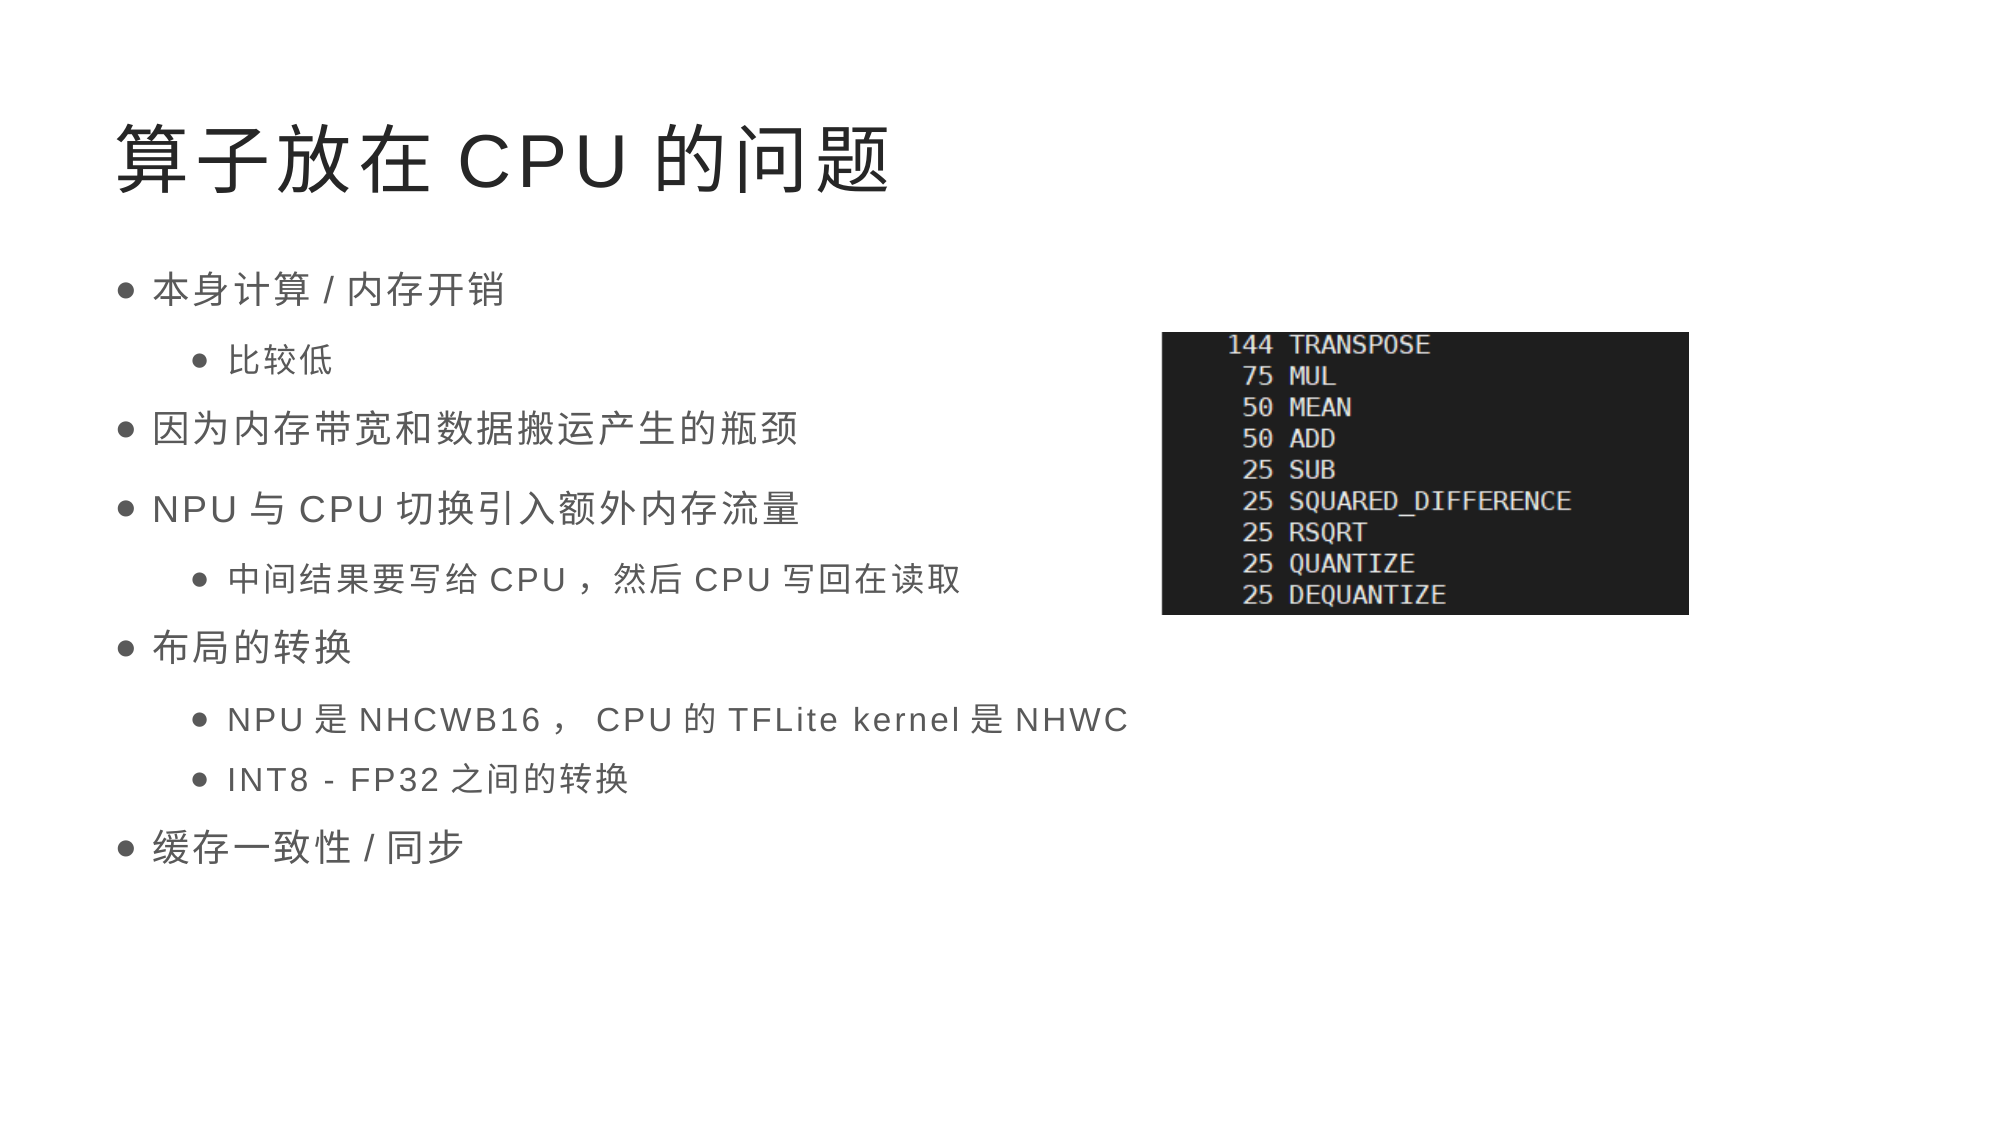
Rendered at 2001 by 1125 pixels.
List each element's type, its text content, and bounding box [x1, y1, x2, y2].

title 算子放在CPU的问题 [99, 99, 1900, 216]
picture [1156, 331, 1689, 616]
list 本身计算/内存开销 比较低 因为内存带宽和数据搬运产生的瓶颈 NPU与CPU切换引入额外内存流量 中间结果要写给CPU，然后CPU写回在读取 布局的转换 NPU是NHCWB16，CPU的TFLite kernel是NHWC INT8 - FP32之间的转换 缓存一致性/同步 [99, 244, 1900, 1026]
